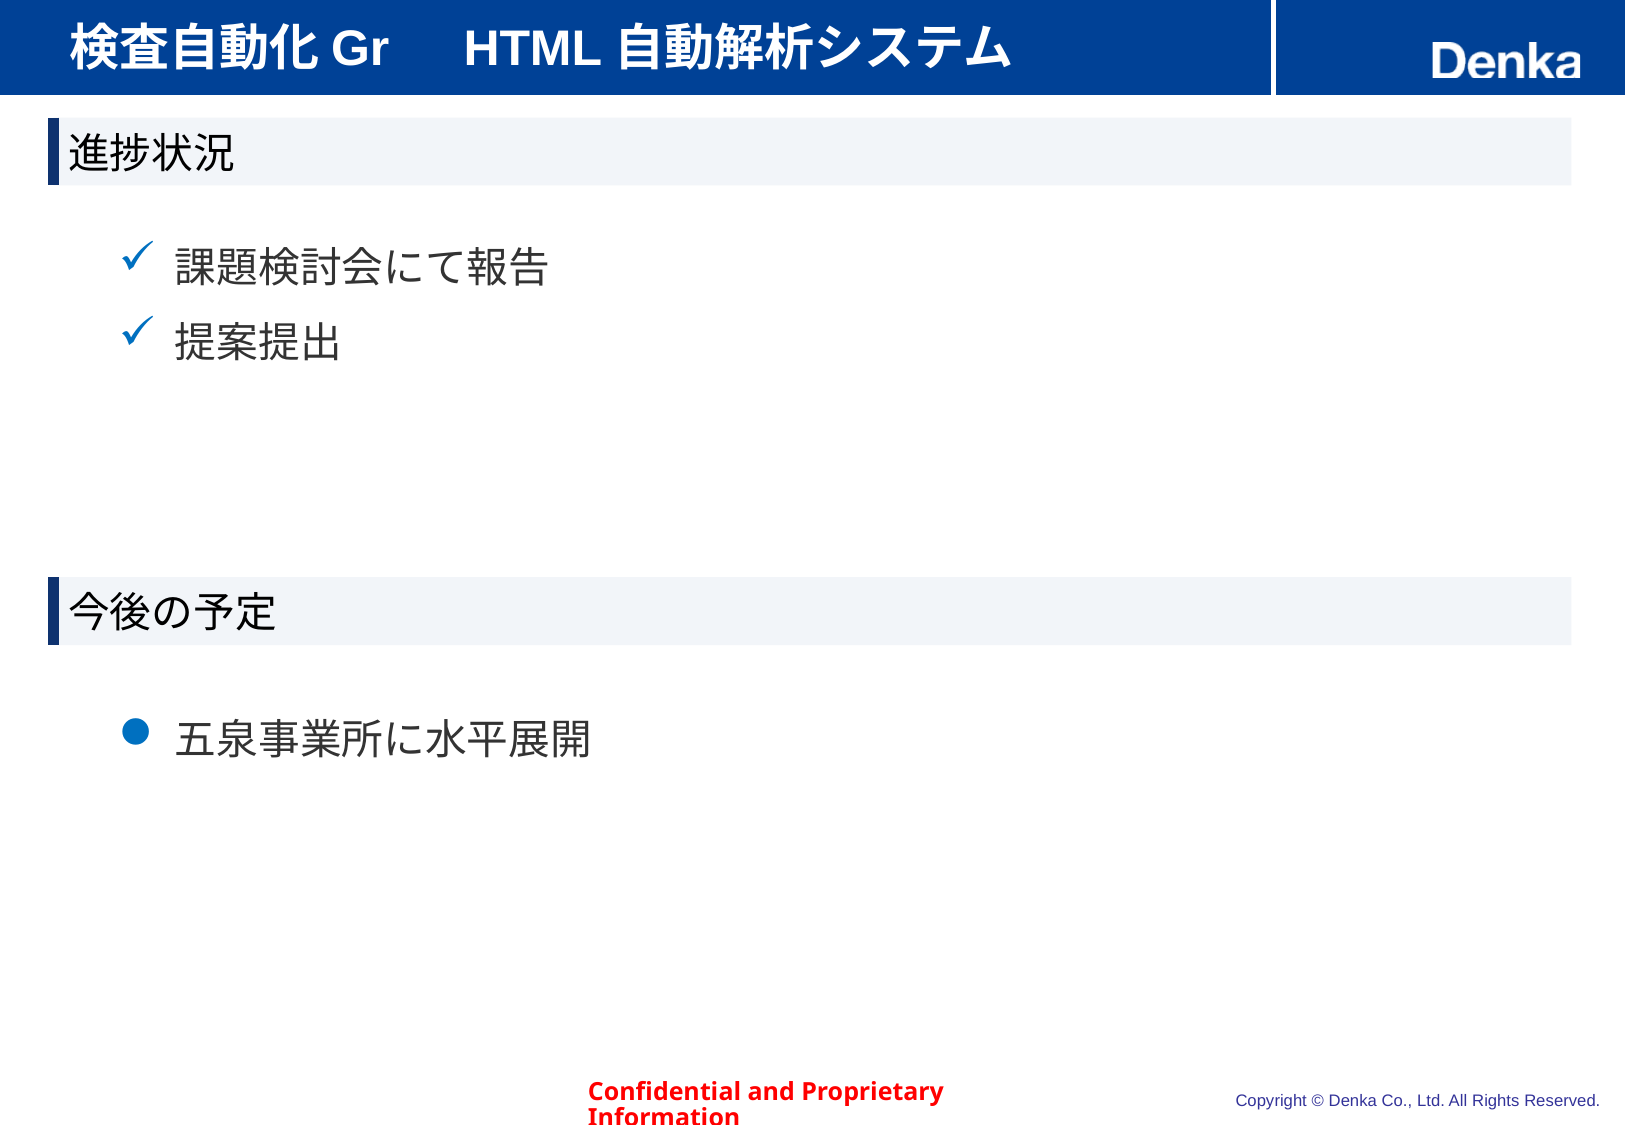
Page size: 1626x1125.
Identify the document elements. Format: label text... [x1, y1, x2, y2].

text_box 五泉事業所に水平展開 [103, 680, 1524, 771]
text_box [53, 117, 1572, 186]
title 検査自動化Gr HTML自動解析システム [54, 0, 1220, 95]
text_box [53, 576, 1572, 646]
text_box 課題検討会にて報告 提案提出 [103, 208, 1524, 373]
